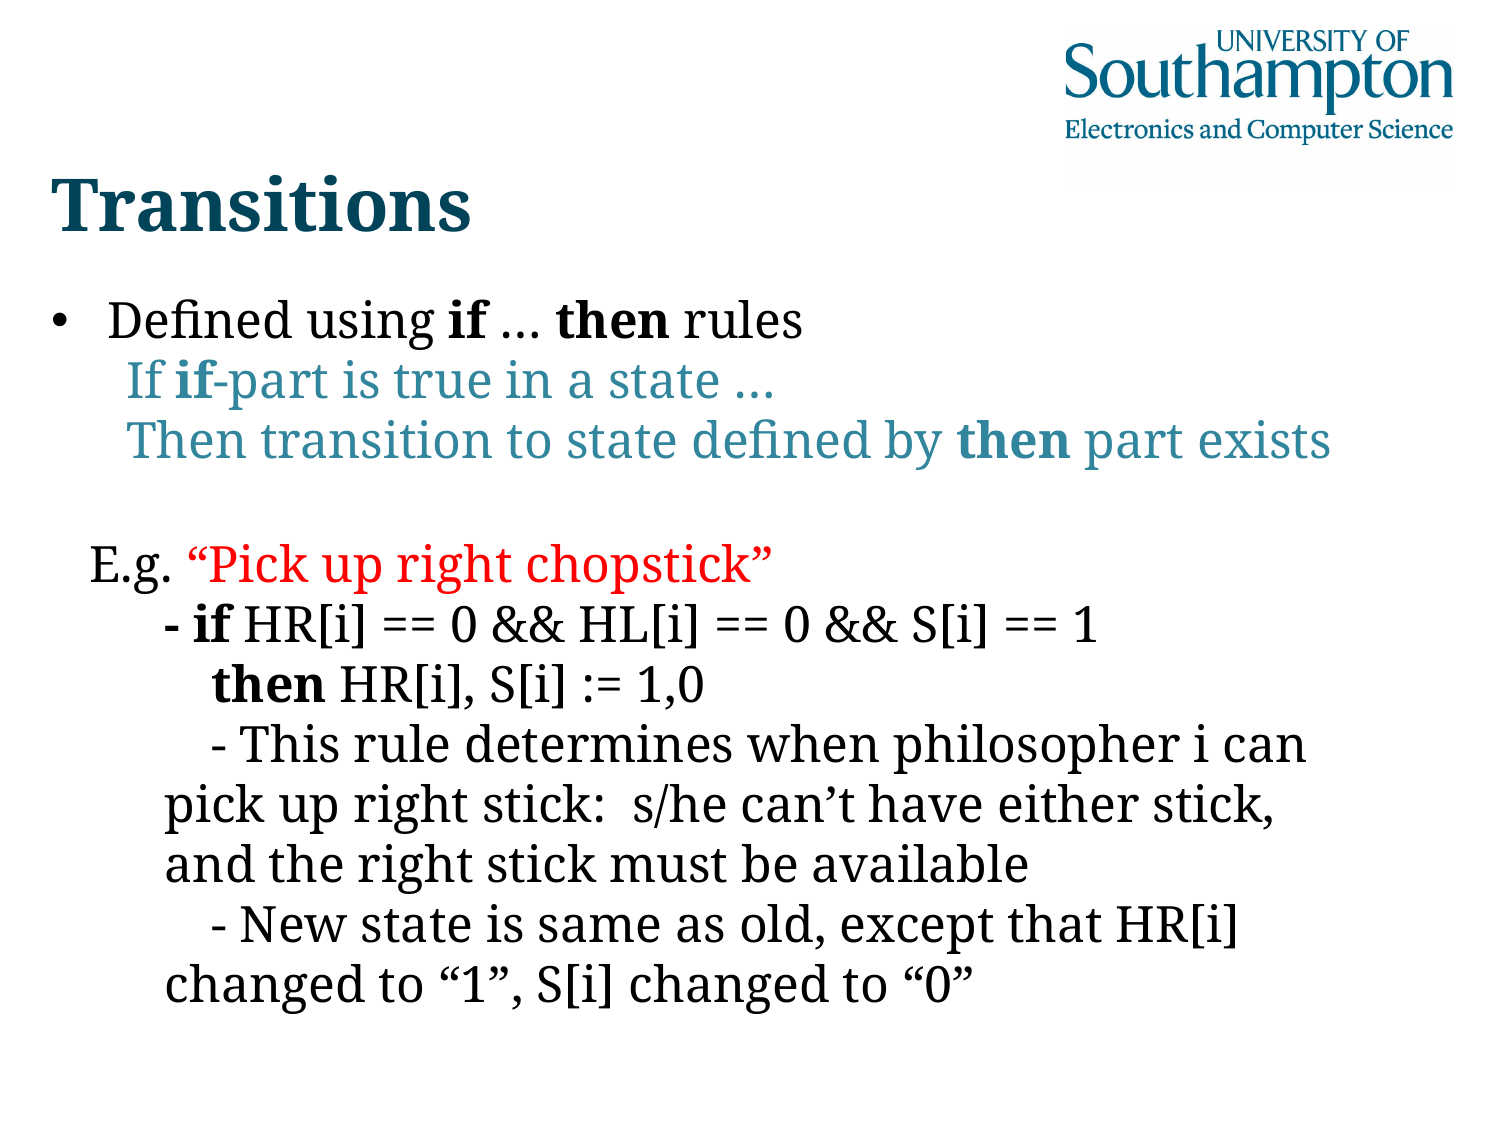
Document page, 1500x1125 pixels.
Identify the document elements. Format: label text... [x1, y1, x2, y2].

picture [1065, 62, 1089, 94]
text_box E.g. “Pick up right chopstick” - if HR[i] == 0 && HL[i] == 0 && S[i] == 1 then HR[i], S[i] := 1,0 - This rule determines when philosopher i can pick up right stick: s/he can’t have either stick, and the right stick must be available - New state is same as old, except that HR[i] changed to “1”, S[i] changed to “0” [75, 524, 1388, 1020]
picture [1380, 32, 1391, 49]
picture [1300, 30, 1305, 39]
title Transitions [51, 158, 1449, 248]
list Defined using if … then rules If if-part is true in a state … Then transition to state defined by then part exists [51, 288, 1449, 471]
picture [1241, 30, 1251, 43]
picture [1065, 30, 1453, 185]
